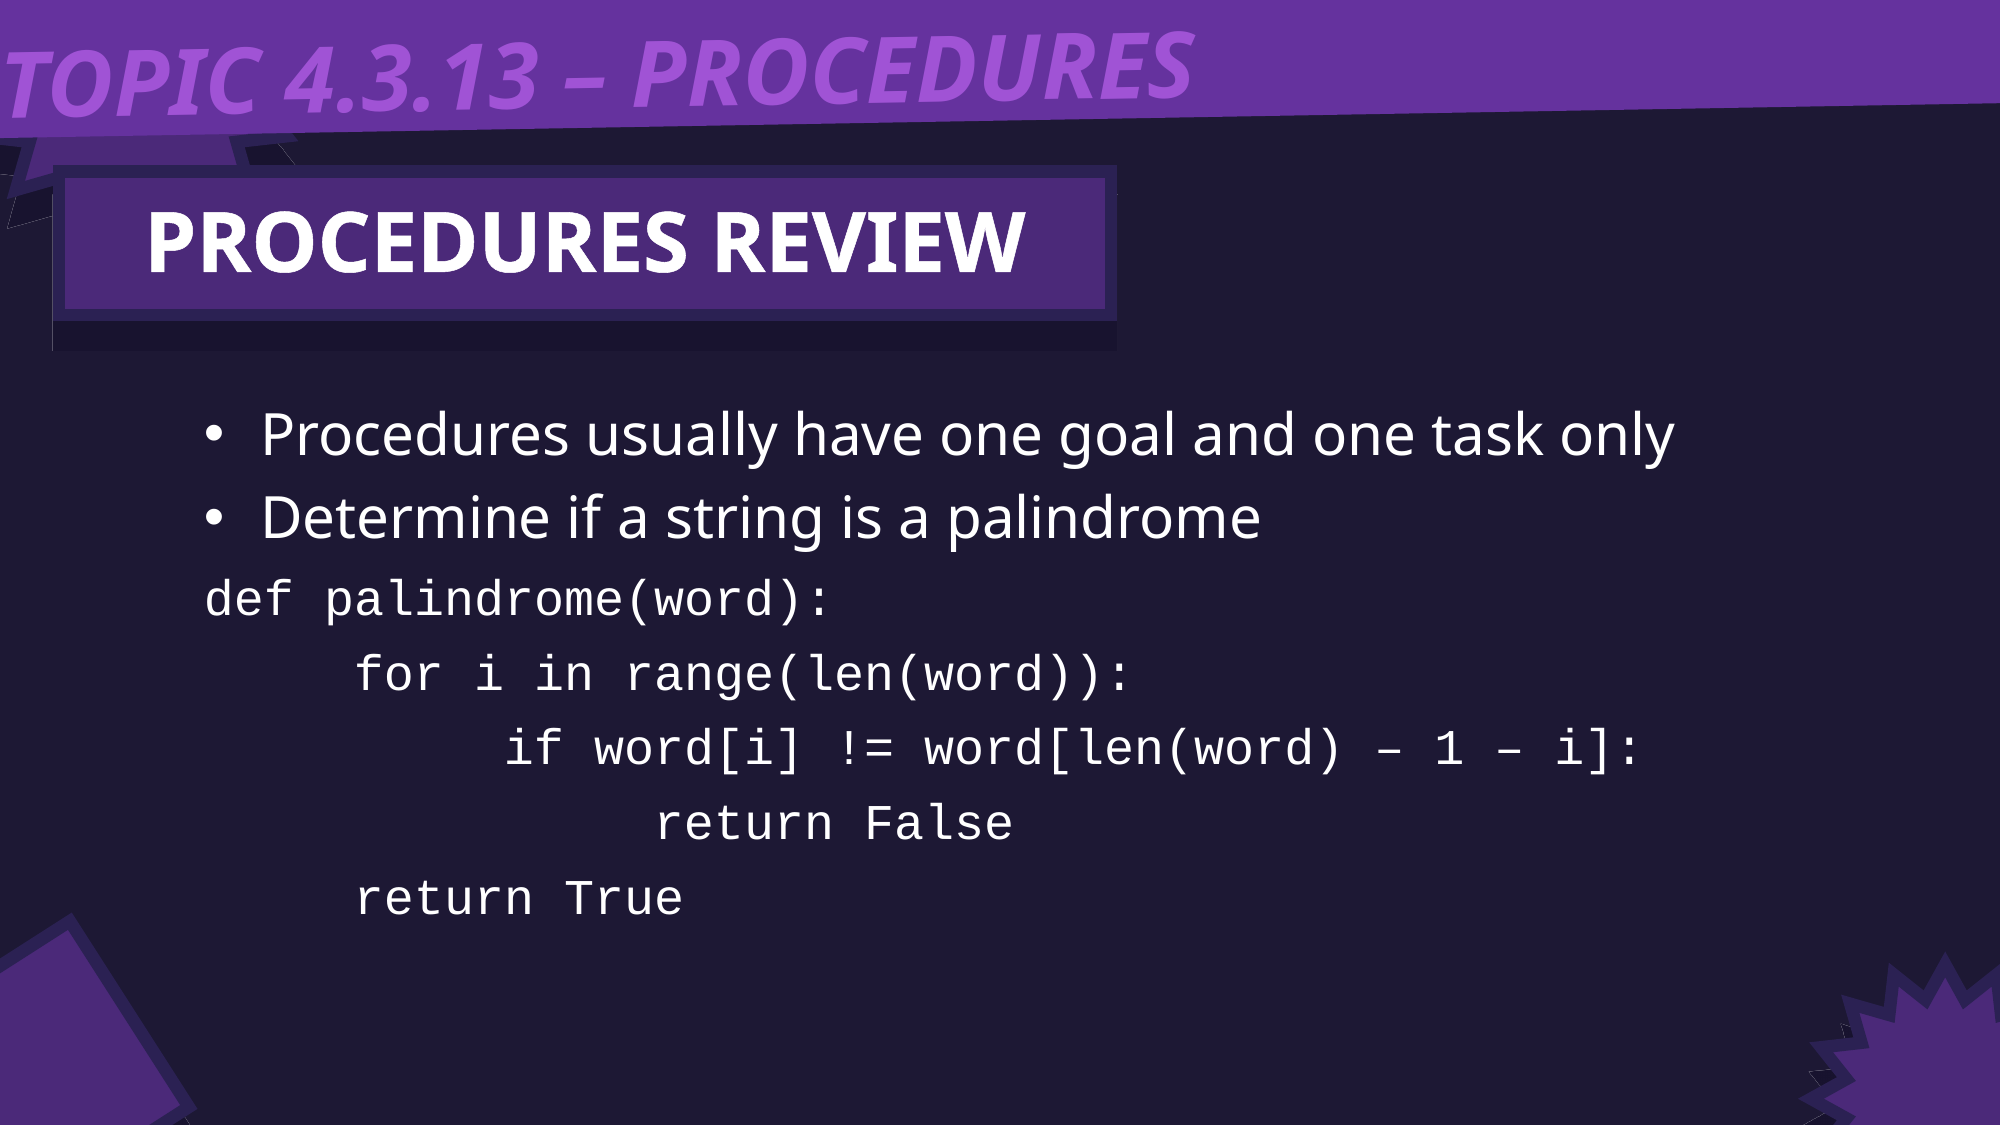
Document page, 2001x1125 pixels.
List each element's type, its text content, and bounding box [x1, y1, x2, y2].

text_box [0, 134, 290, 193]
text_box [58, 170, 1112, 399]
text_box [1807, 961, 2000, 1125]
subtitle Procedures usually have one goal and one task only Determine if a string is a palindrome def palindrome(word): for i in range(len(word)): if word[i] != word[len(word) – 1 – i]: return False return True [189, 397, 1768, 1078]
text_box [0, 0, 2000, 126]
text_box [0, 919, 192, 1125]
